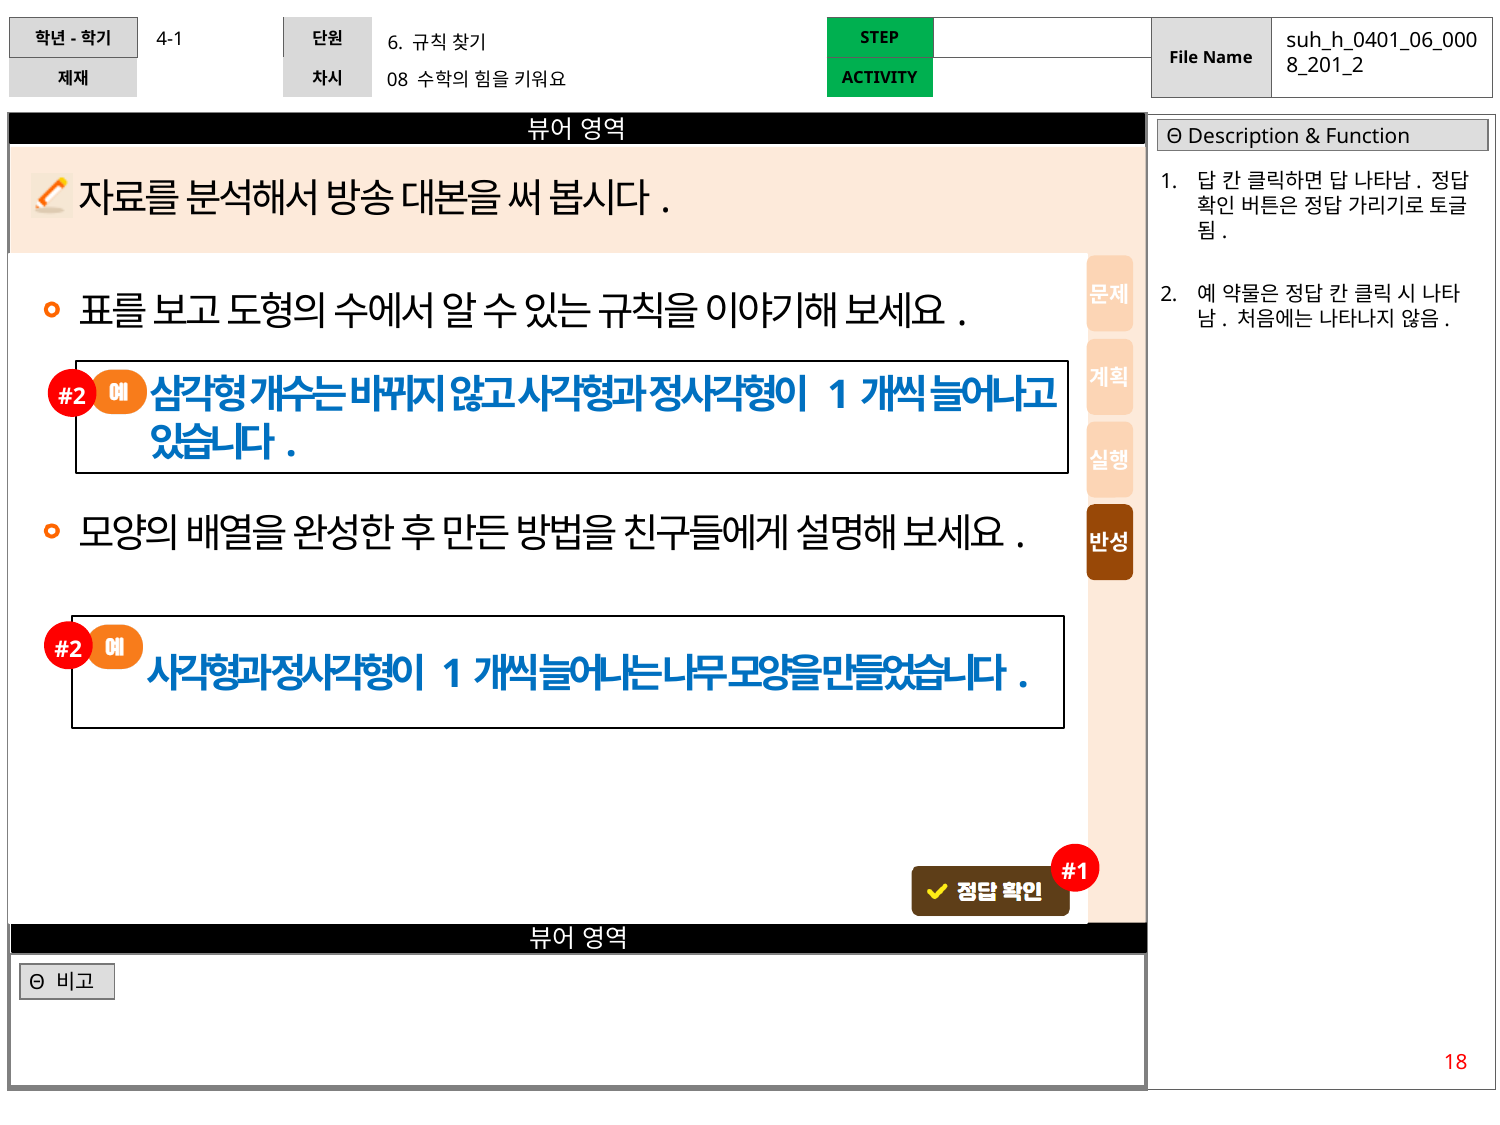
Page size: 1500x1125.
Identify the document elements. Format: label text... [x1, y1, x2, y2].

text_box [7, 252, 1089, 925]
text_box 모양의 배열을 완성한 후 만든 방법을 친구들에게 설명해 보세요. [63, 500, 1072, 563]
text_box 08 수학의 힘을 키워요 [372, 60, 821, 96]
picture [40, 298, 61, 320]
picture [88, 367, 148, 416]
text_box 답 칸 클릭하면 답 나타남. 정답 확인 버튼은 정답 가리기로 토글 됨. 예 약물은 정답 칸 클릭 시 나타남. 처음에는 나타나지 않음. [1145, 160, 1500, 338]
text_box 사각형과 정사각형이 1개씩 늘어나는 나무 모양을 만들었습니다. [72, 615, 1065, 728]
table_header Θ Description & Function [1158, 120, 1487, 150]
picture [31, 173, 73, 218]
text_box #1 [1049, 841, 1102, 894]
text_box 표를 보고 도형의 수에서 알 수 있는 규칙을 이야기해 보세요. [63, 278, 1072, 342]
picture [84, 622, 145, 671]
text_box 자료를 분석해서 방송 대본을 써 봅시다. [63, 165, 1150, 228]
text_box 6. 규칙 찾기 [372, 23, 828, 48]
text_box suh_h_0401_06_0008_201_2 [1271, 18, 1500, 84]
text_box #2 [45, 366, 85, 419]
picture [909, 863, 1072, 918]
picture [40, 519, 61, 541]
text_box 삼각형 개수는 바뀌지 않고 사각형과 정사각형이 1개씩 늘어나고 있습니다. [75, 360, 1068, 473]
text_box [9, 145, 1148, 925]
text_box 4-1 [141, 18, 284, 55]
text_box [1086, 255, 1134, 581]
text_box #2 [41, 619, 83, 672]
